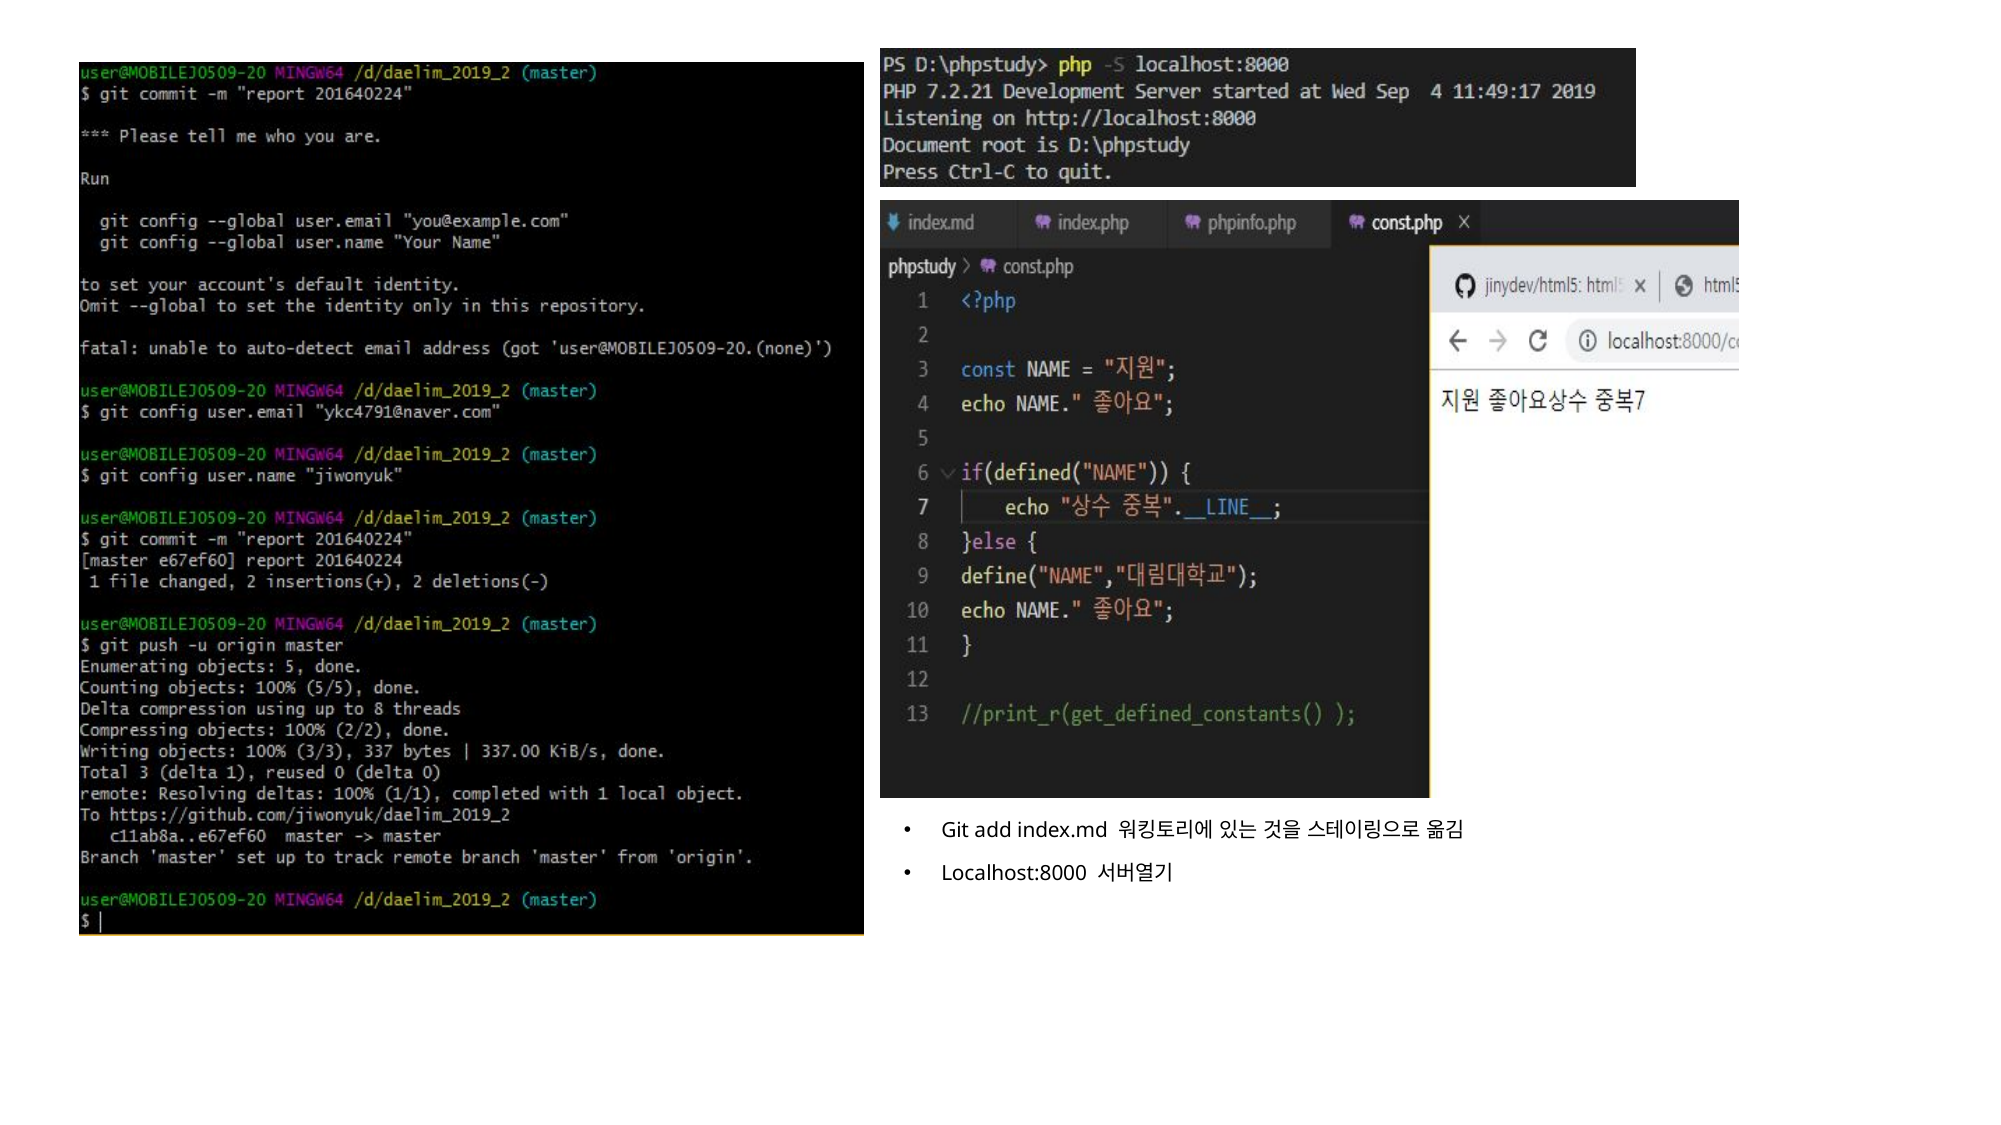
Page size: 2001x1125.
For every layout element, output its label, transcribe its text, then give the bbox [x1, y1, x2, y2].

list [880, 48, 1636, 187]
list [79, 62, 864, 936]
picture [880, 200, 1739, 798]
text_box Git add index.md 워킹토리에 있는 것을 스테이링으로 옮김 Localhost:8000 서버열기 [888, 811, 1739, 1125]
